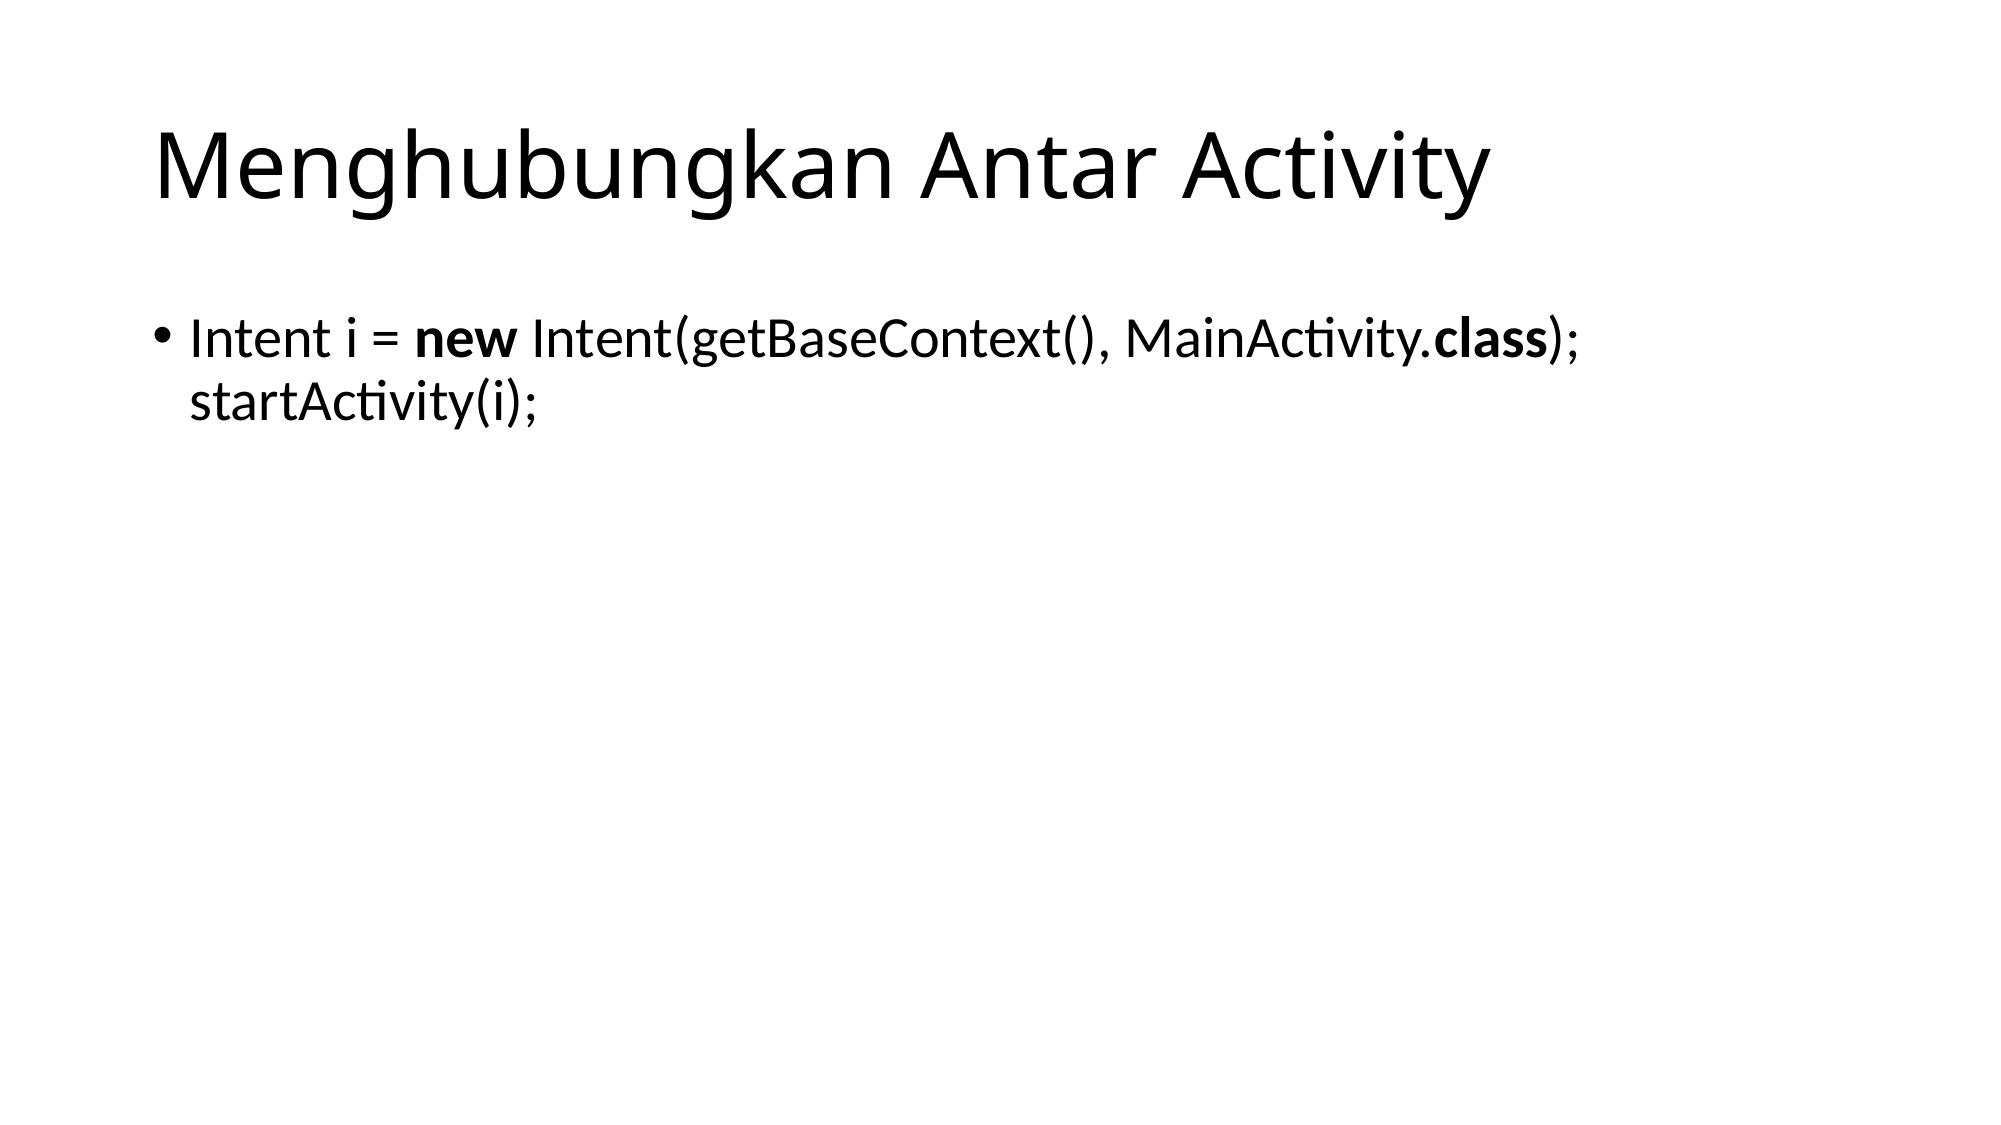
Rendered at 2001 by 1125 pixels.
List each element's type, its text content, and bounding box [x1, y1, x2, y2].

list Intent i = new Intent(getBaseContext(), MainActivity.class); startActivity(i); [137, 299, 1863, 1014]
title Menghubungkan Antar Activity [137, 59, 1863, 278]
